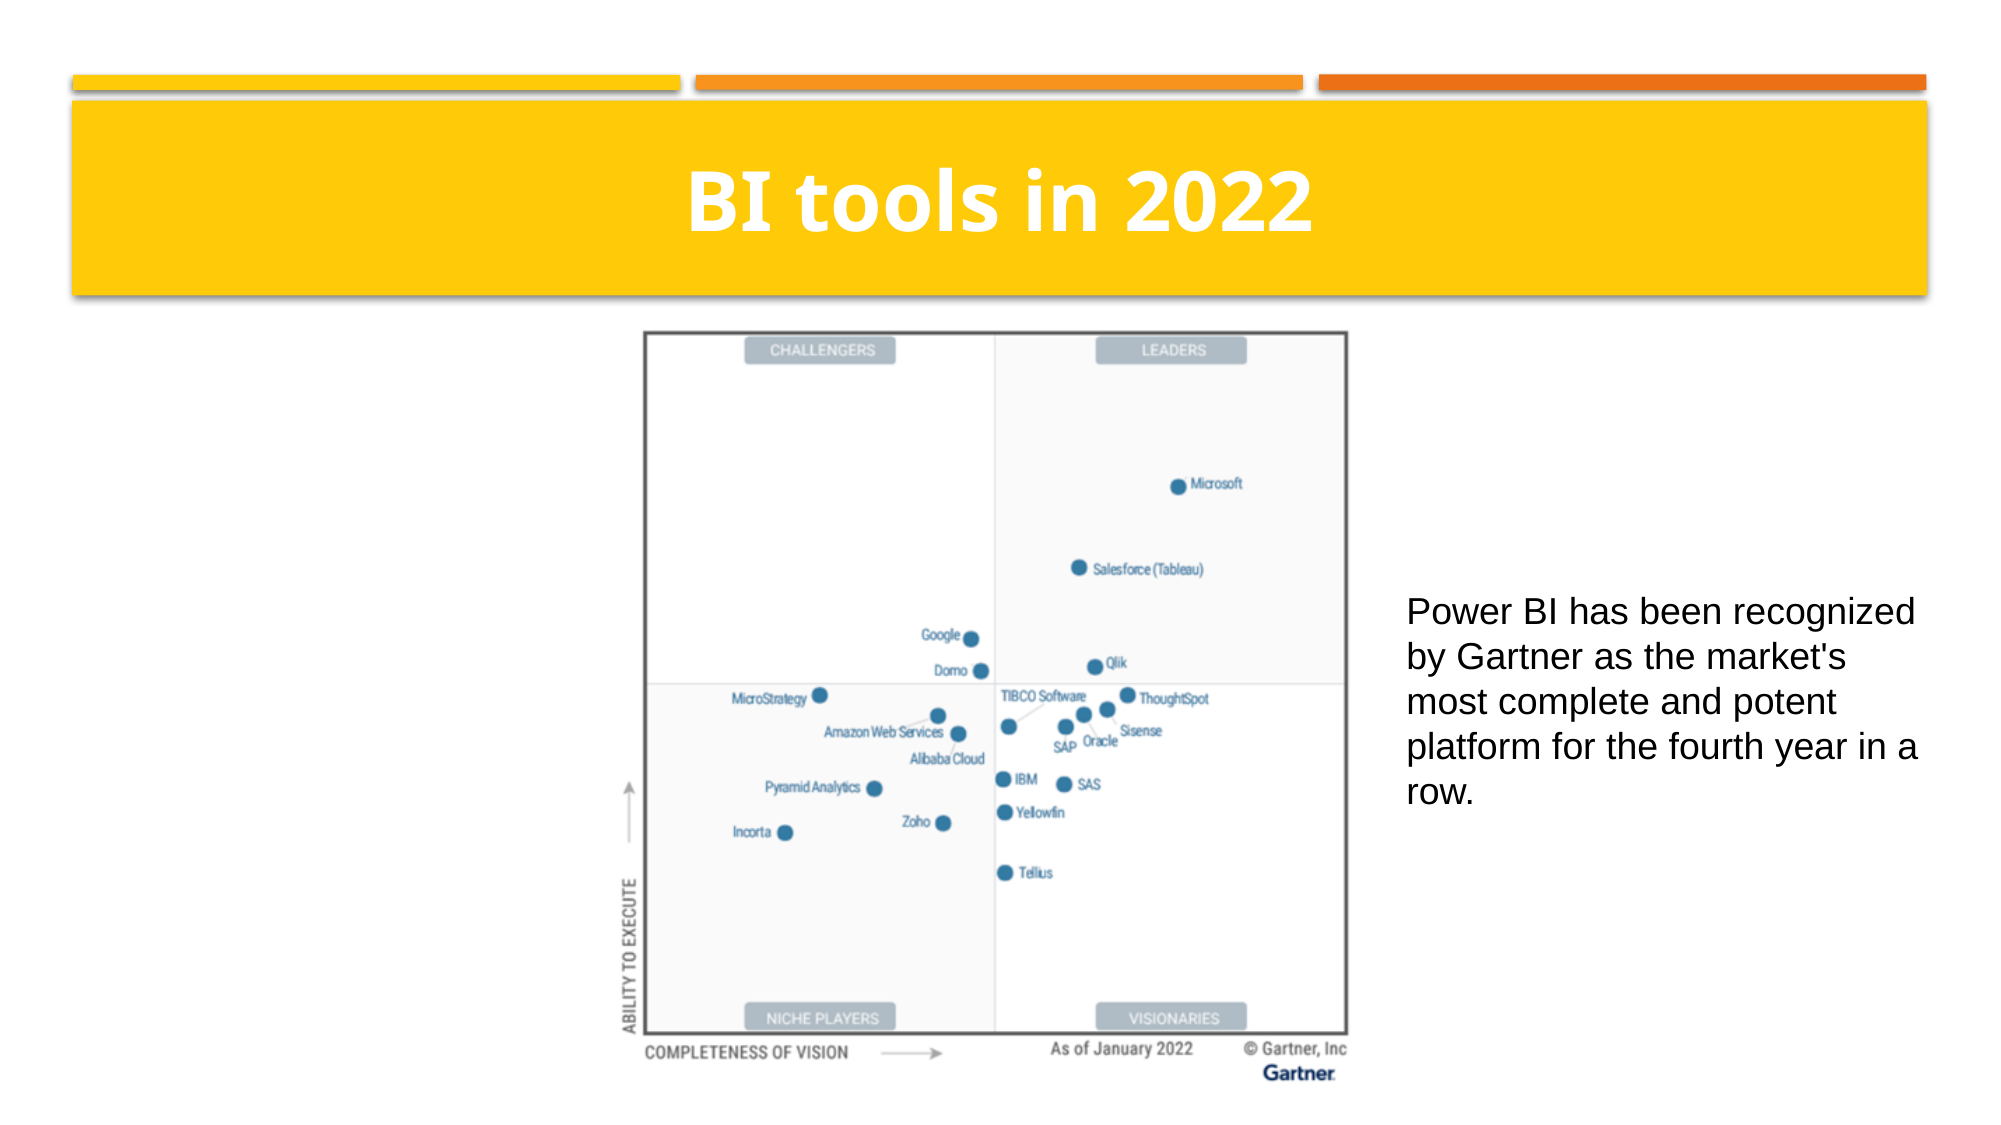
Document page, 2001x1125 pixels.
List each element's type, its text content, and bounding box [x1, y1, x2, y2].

title BI tools in 2022 [95, 115, 1905, 282]
text_box Power BI has been recognized by Gartner as the market's most complete and potent platform for the fourth year in a row. [1391, 579, 1954, 820]
picture [618, 315, 1355, 1087]
